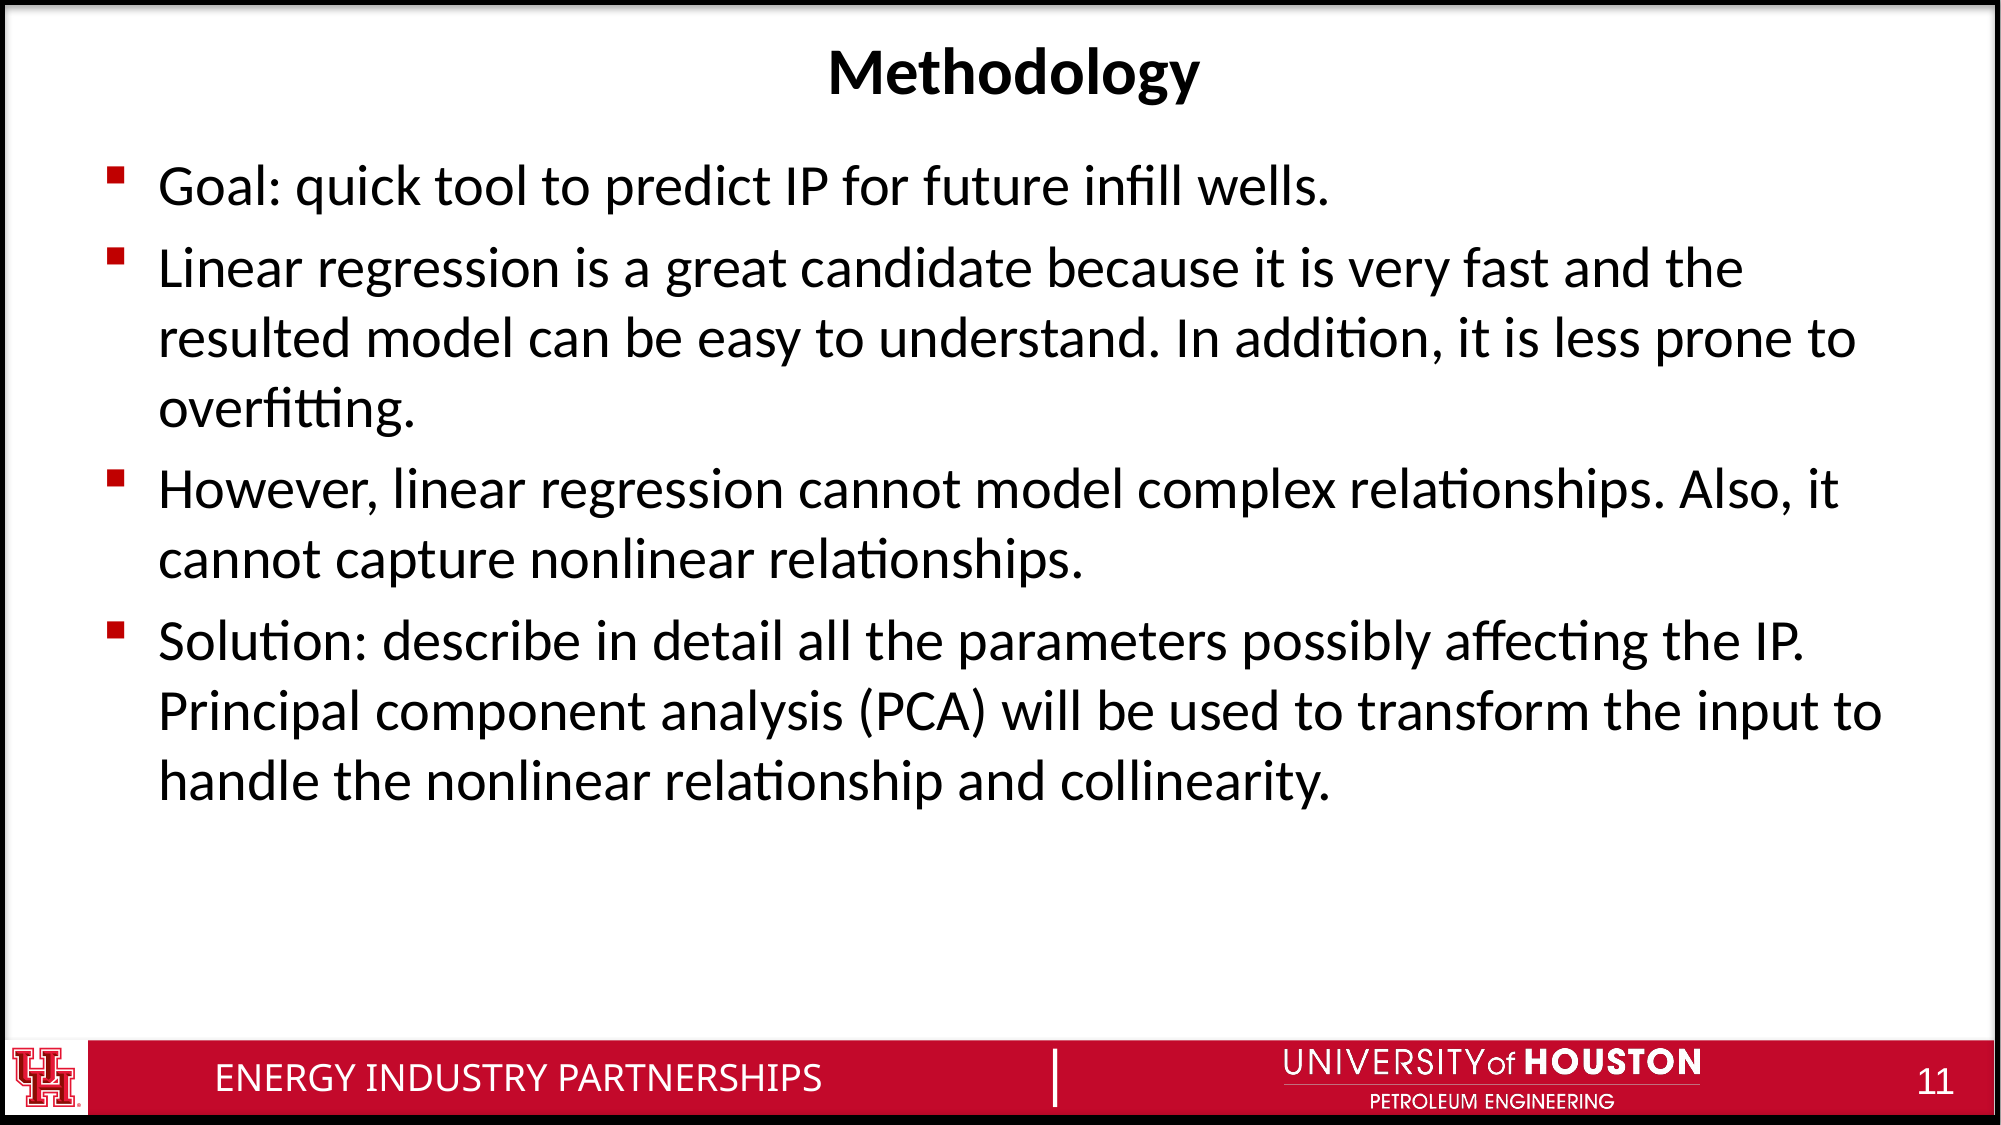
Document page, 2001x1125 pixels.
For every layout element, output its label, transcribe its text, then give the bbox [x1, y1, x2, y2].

list Goal: quick tool to predict IP for future infill wells. Linear regression is a great candidate because it is very fast and the resulted model can be easy to understand. In addition, it is less prone to overfitting. However, linear regression cannot model complex relationships. Also, it cannot capture nonlinear relationships. Solution: describe in detail all the parameters possibly affecting the IP. Principal component analysis (PCA) will be used to transform the input to handle the nonlinear relationship and collinearity. [87, 139, 1942, 1021]
title Methodology [87, 11, 1942, 123]
picture [5, 1040, 88, 1115]
picture [1284, 1048, 1700, 1109]
